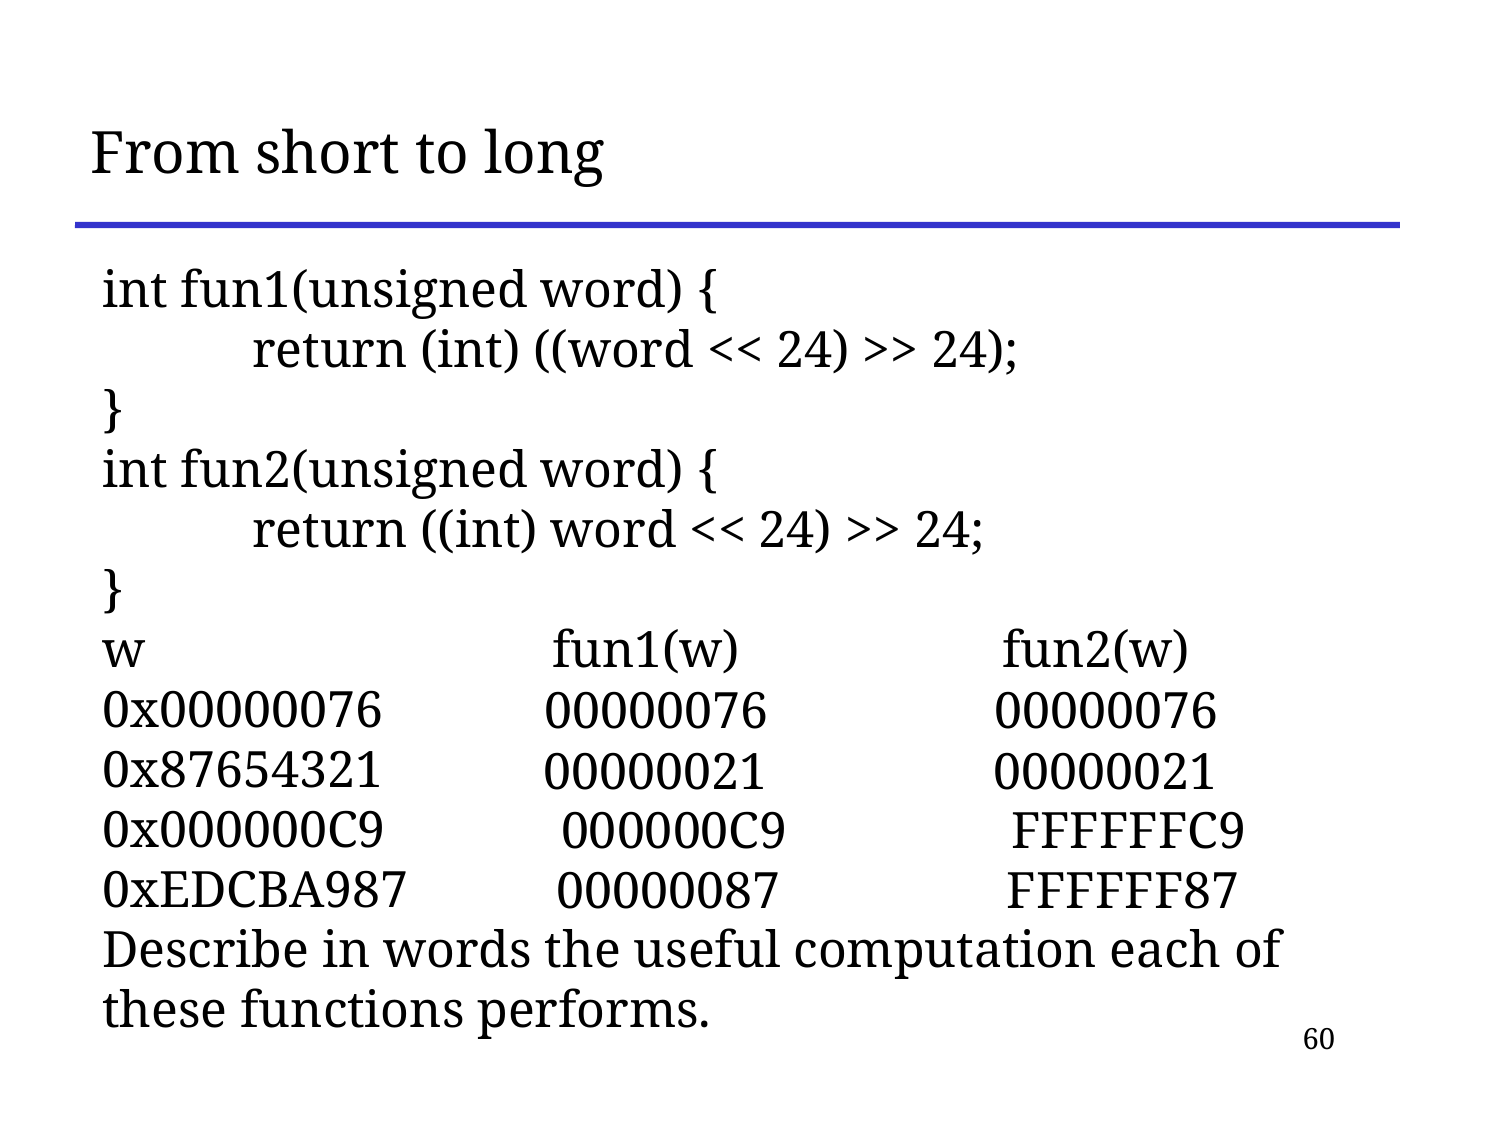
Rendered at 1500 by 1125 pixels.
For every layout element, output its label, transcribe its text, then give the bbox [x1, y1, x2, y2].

slide_number 60 [1137, 1045, 1351, 1088]
text_box 00000076 00000076 [529, 670, 1234, 746]
text_box 00000087 FFFFFF87 [541, 851, 1255, 926]
text_box int fun1(unsigned word) { return (int) ((word << 24) >> 24); } int fun2(unsigned word) { return ((int) word << 24) >> 24; } w fun1(w) fun2(w) 0x00000076 0x87654321 0x000000C9 0xEDCBA987 Describe in words the useful computation each of these functions performs. [87, 249, 1375, 1045]
text_box 00000021 00000021 [529, 732, 1233, 808]
text_box 000000C9 FFFFFFC9 [546, 790, 1262, 866]
title From short to long [75, 75, 1438, 225]
